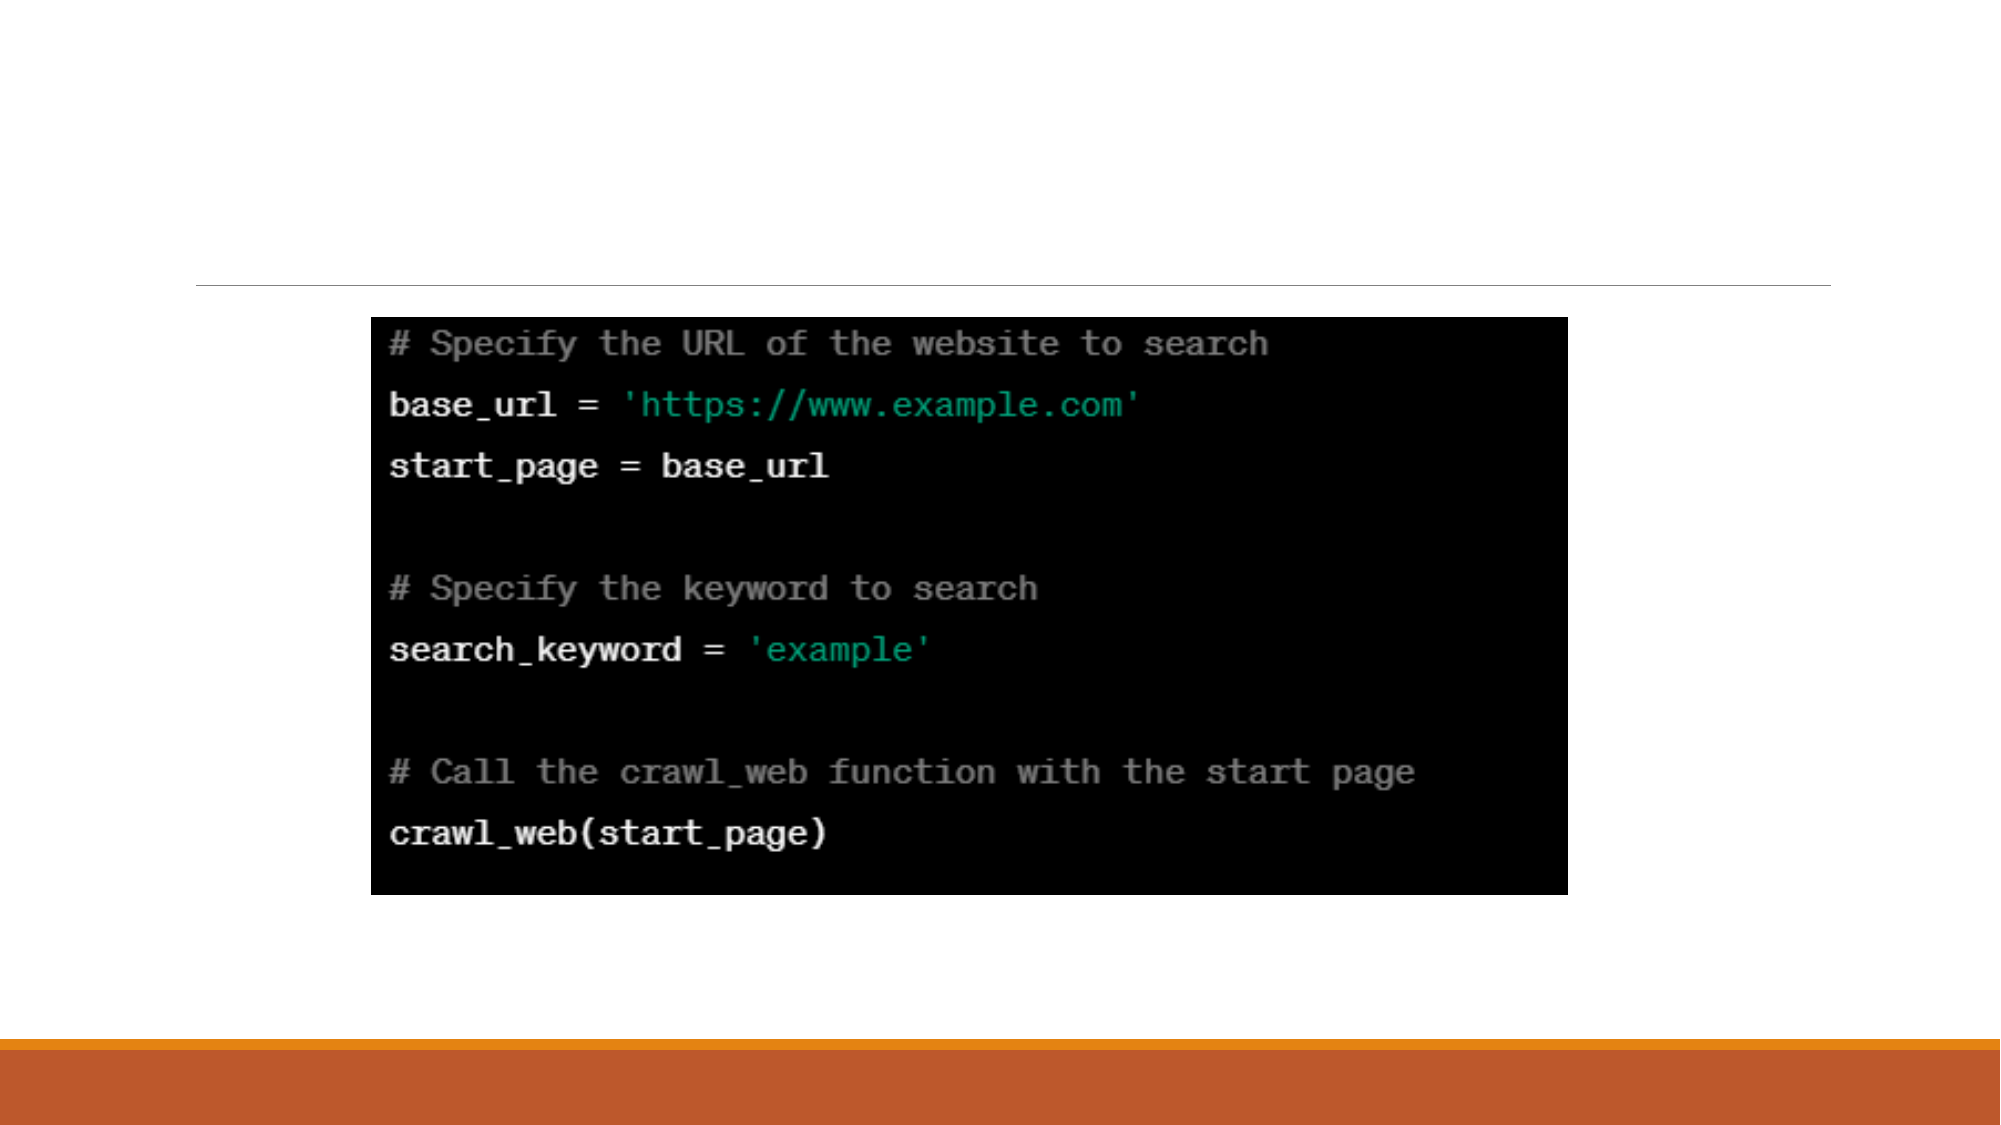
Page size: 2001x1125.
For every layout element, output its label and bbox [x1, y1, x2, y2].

list [370, 317, 1569, 895]
